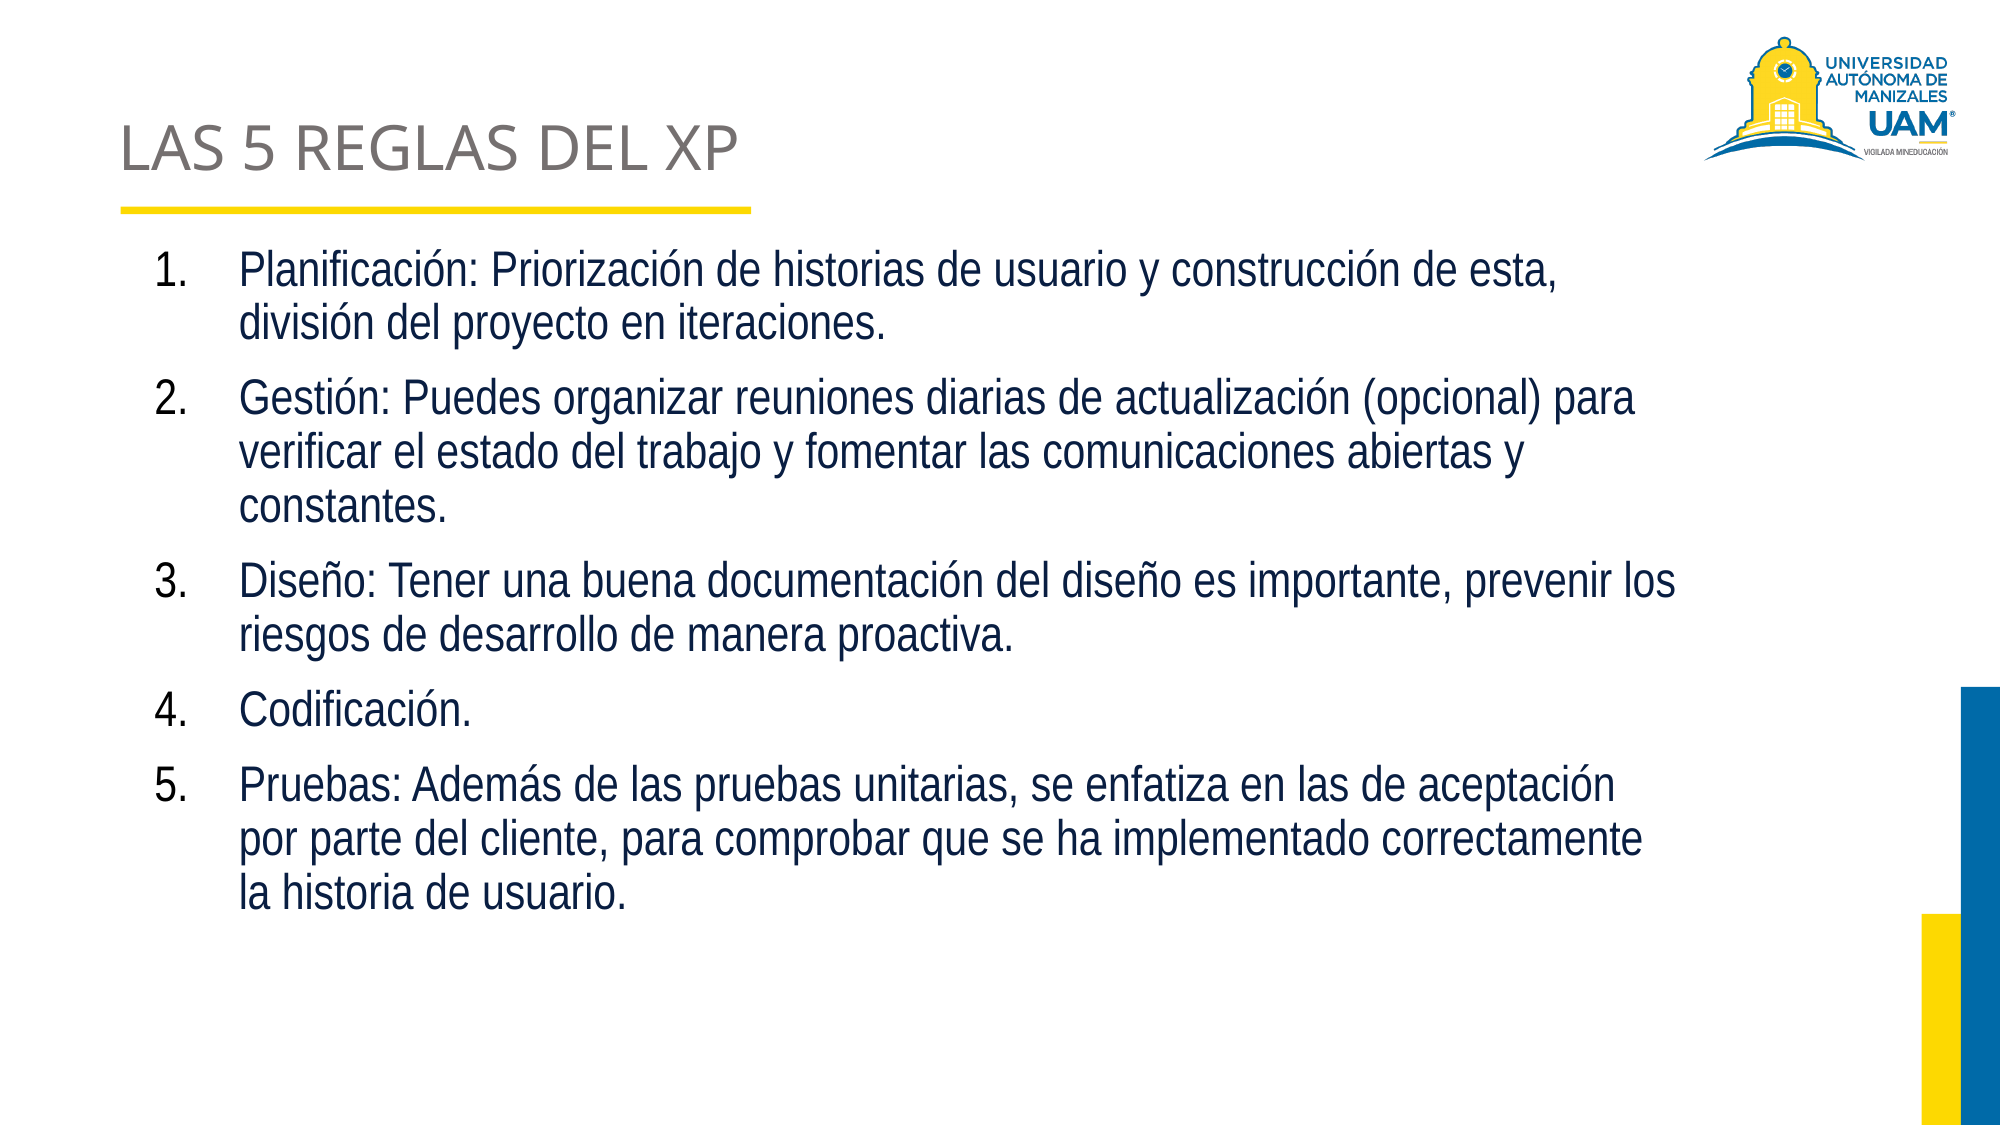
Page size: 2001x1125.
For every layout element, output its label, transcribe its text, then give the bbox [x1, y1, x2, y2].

picture [1683, 13, 1976, 184]
list Planificación: Priorización de historias de usuario y construcción de esta, división del proyecto en iteraciones. Gestión: Puedes organizar reuniones diarias de actualización (opcional) para verificar el estado del trabajo y fomentar las comunicaciones abiertas y constantes. Diseño: Tener una buena documentación del diseño es importante, prevenir los riesgos de desarrollo de manera proactiva. Codificación. Pruebas: Además de las pruebas unitarias, se enfatiza en las de aceptación por parte del cliente, para comprobar que se ha implementado correctamente la historia de usuario. [120, 235, 1703, 1071]
title LAS 5 REGLAS DEL XP [103, 65, 1829, 236]
text_box [120, 206, 752, 215]
